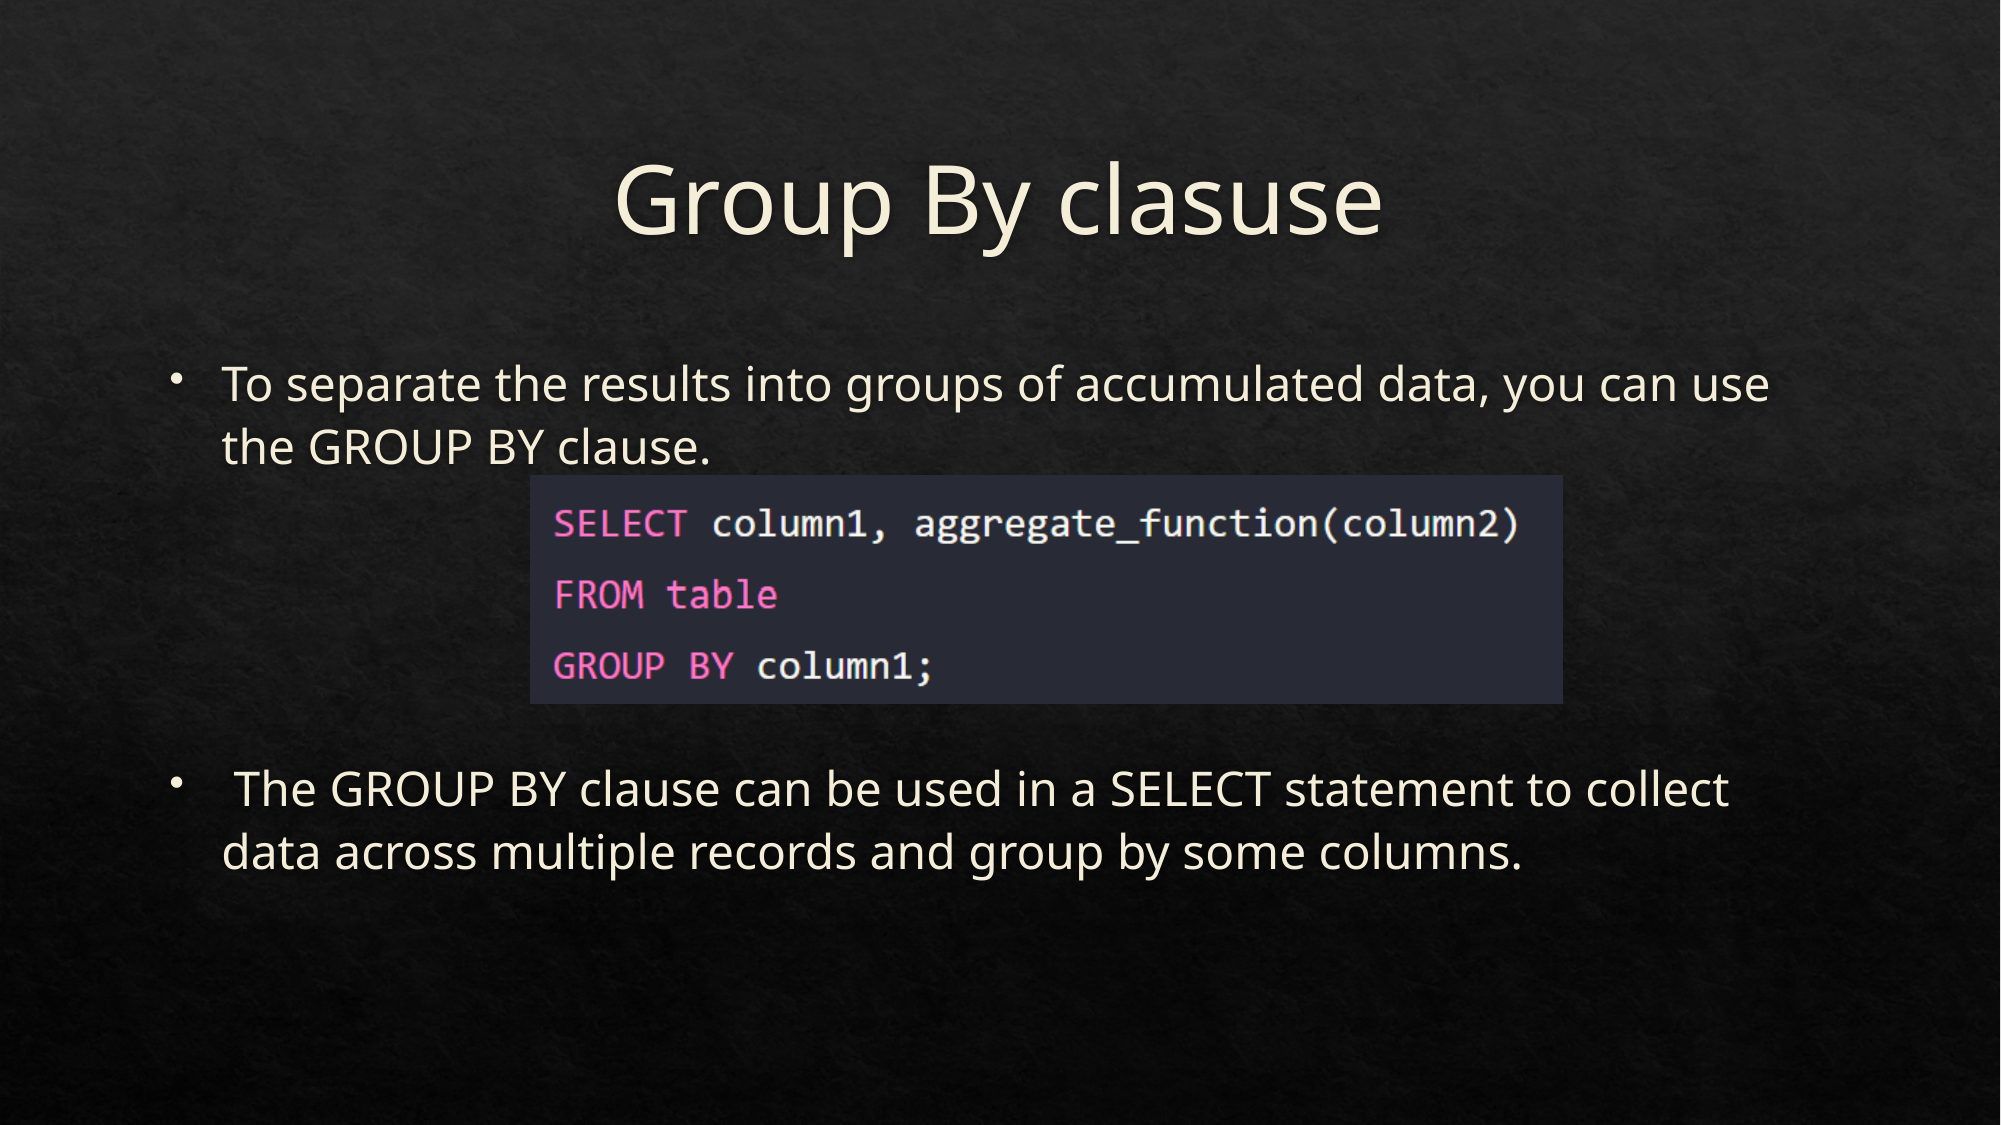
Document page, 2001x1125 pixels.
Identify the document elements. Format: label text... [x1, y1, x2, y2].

picture [530, 475, 1563, 704]
title Group By clasuse [149, 99, 1849, 307]
list To separate the results into groups of accumulated data, you can use the GROUP BY clause. The GROUP BY clause can be used in a SELECT statement to collect data across multiple records and group by some columns. [149, 340, 1849, 950]
